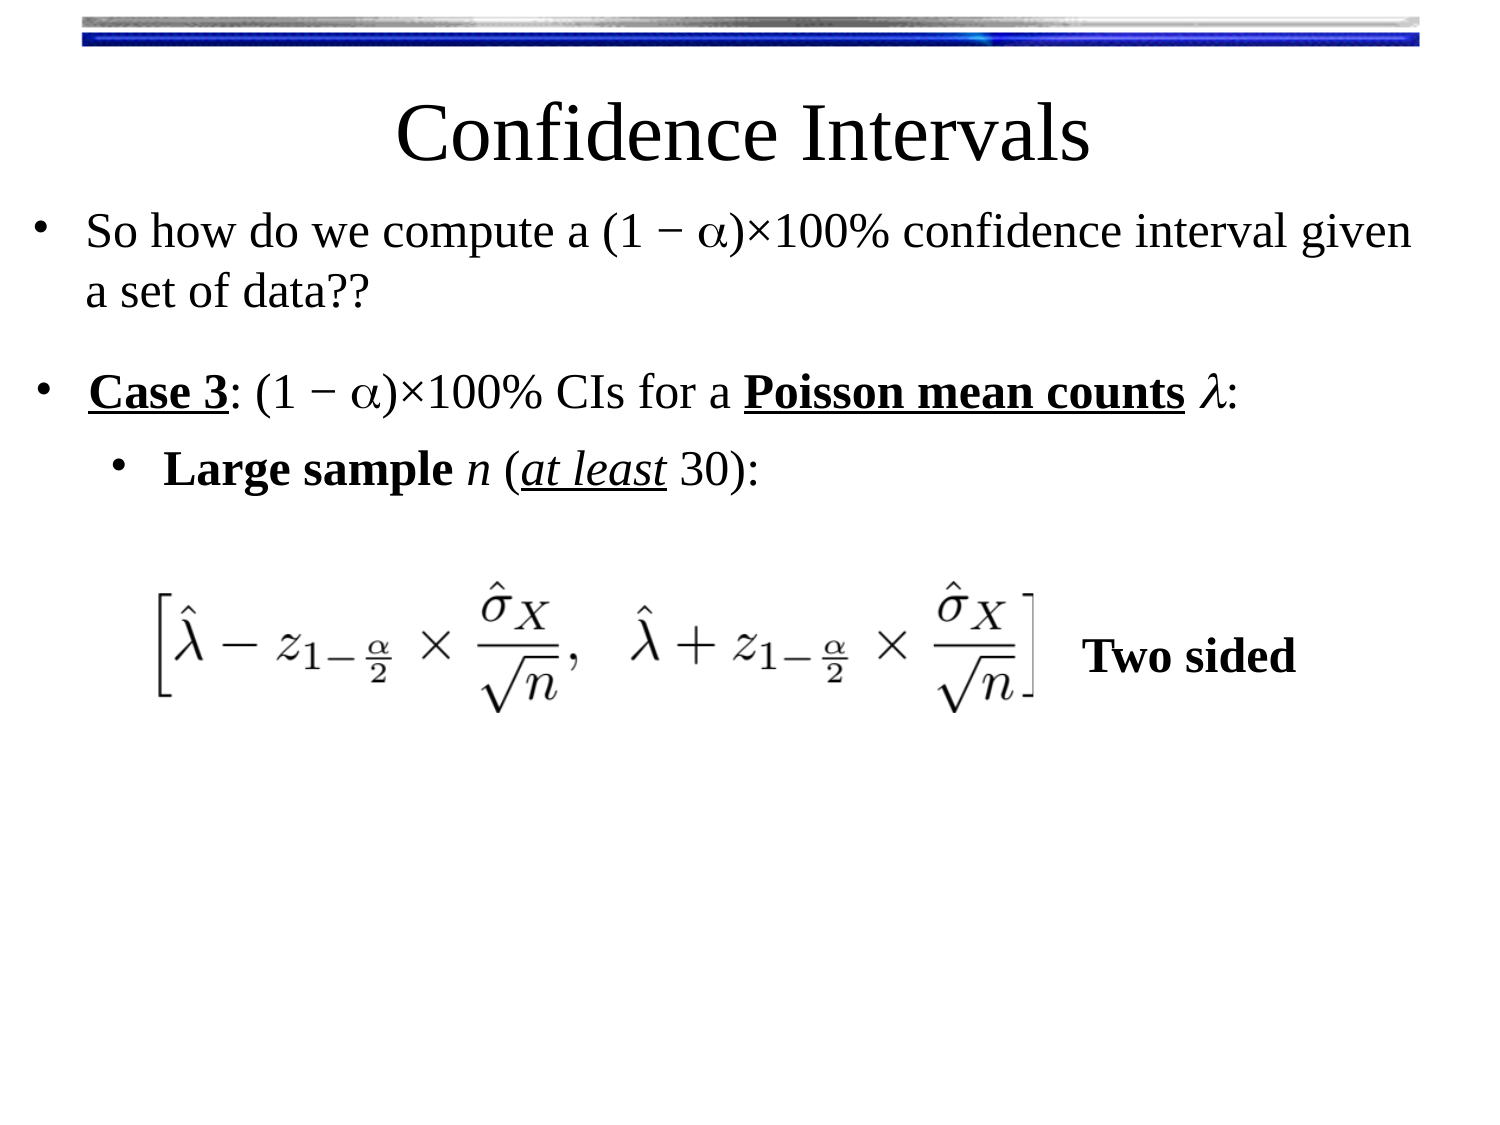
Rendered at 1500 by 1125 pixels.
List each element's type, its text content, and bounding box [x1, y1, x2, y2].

text_box Case 3: (1 − a)×100% CIs for a Poisson mean counts l: Large sample n (at least 30): [3, 351, 1453, 503]
picture [157, 580, 1034, 713]
text_box So how do we compute a (1 − a)×100% confidence interval given a set of data?? [0, 189, 1450, 325]
text_box Two sided [1067, 614, 1312, 690]
text_box Confidence Intervals [37, 64, 1450, 189]
picture [79, 12, 1426, 52]
